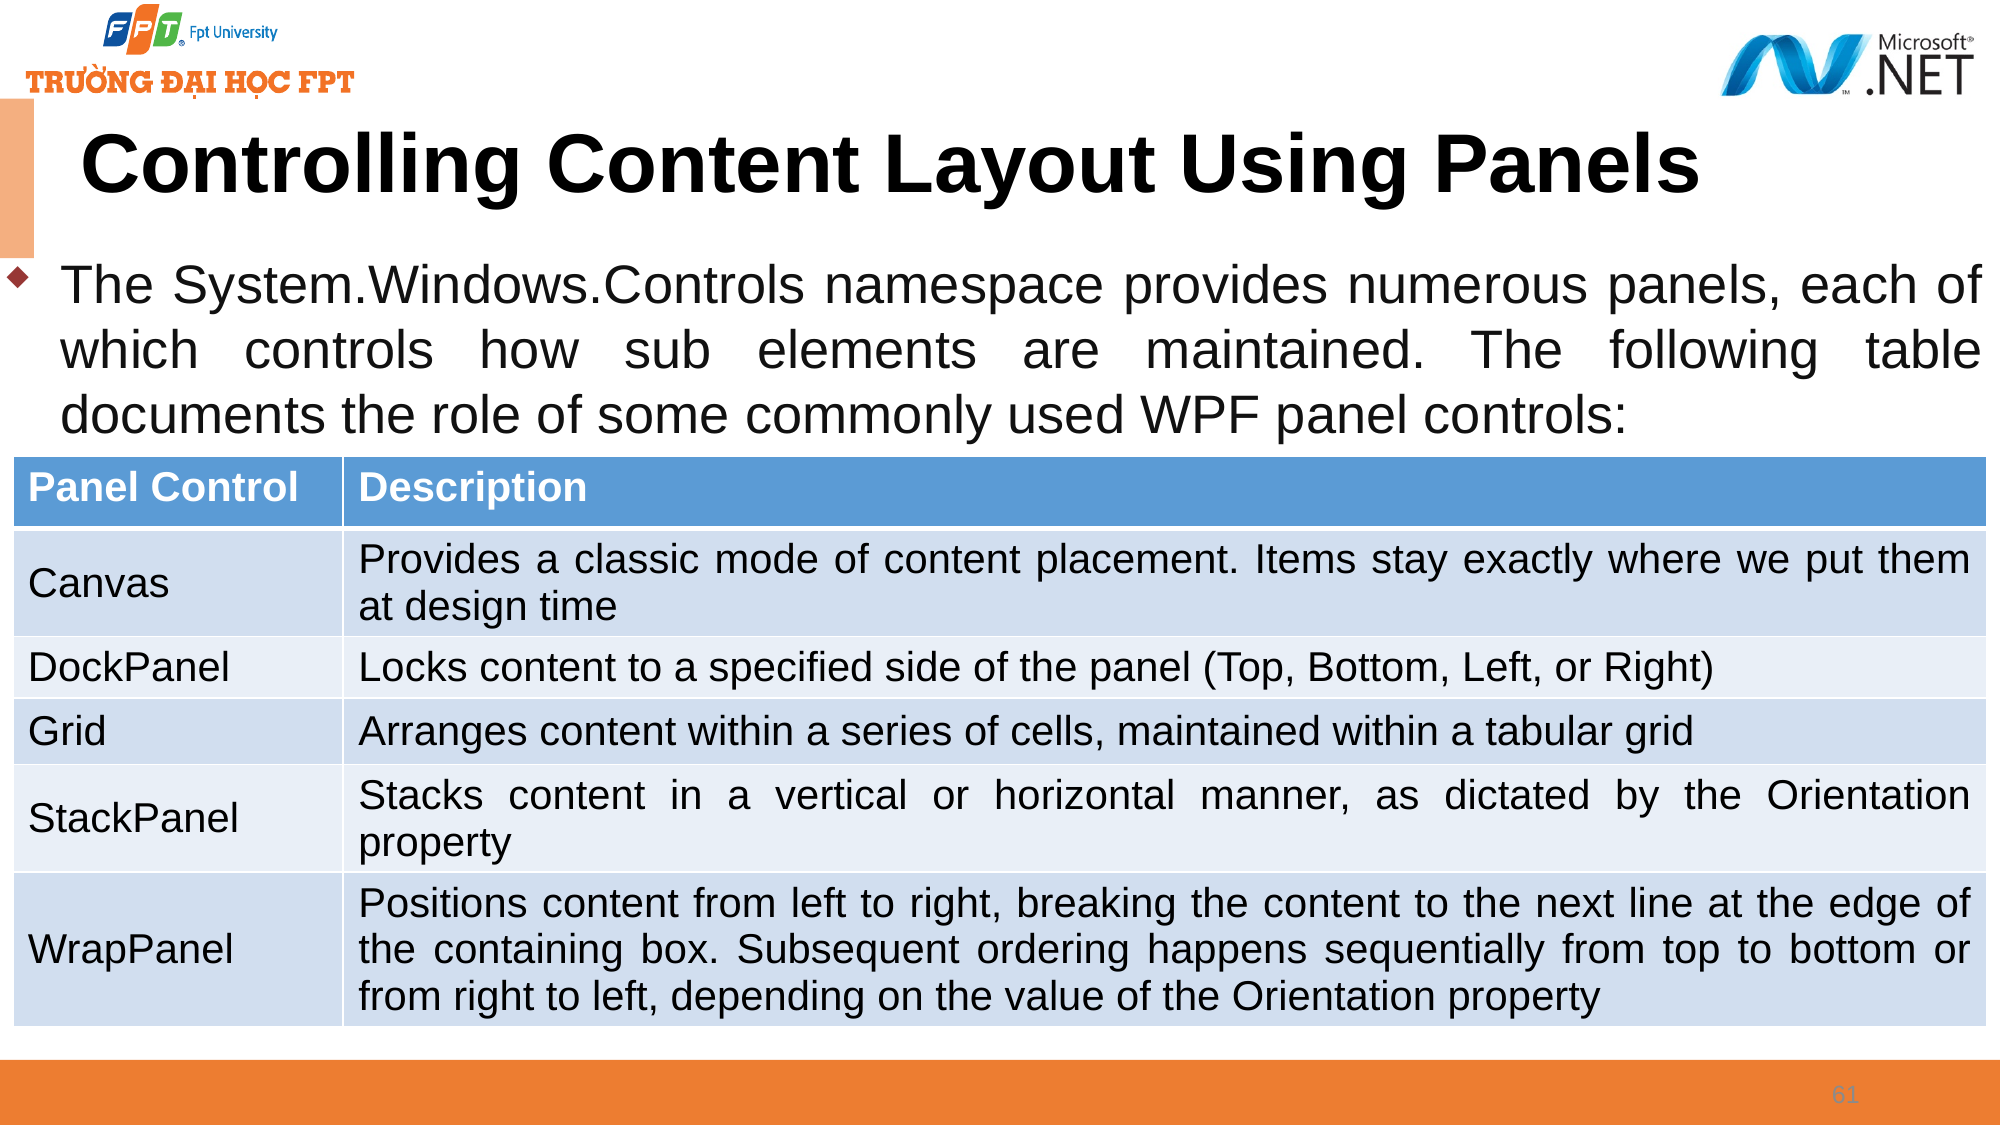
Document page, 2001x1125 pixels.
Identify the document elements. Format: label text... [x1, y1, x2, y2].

table_header Description [344, 457, 1986, 526]
text_box The System.Windows.Controls namespace provides numerous panels, each of which controls how sub elements are maintained. The following table documents the role of some commonly used WPF panel controls: [0, 241, 2000, 452]
table_cell WrapPanel [14, 873, 342, 1026]
table_cell Positions content from left to right, breaking the content to the next line at the edge of the containing box. Subsequent ordering happens sequentially from top to bottom or from right to left, depending on the value of the Orientation property [344, 873, 1986, 1026]
slide_number 61 [1424, 1063, 1875, 1123]
table_cell Arranges content within a series of cells, maintained within a tabular grid [344, 699, 1986, 764]
table_cell StackPanel [14, 765, 342, 871]
table_header Panel Control [14, 457, 342, 526]
picture [1685, 0, 2001, 129]
table_cell Canvas [14, 531, 342, 636]
table_cell Stacks content in a vertical or horizontal manner, as dictated by the Orientation property [344, 765, 1986, 871]
title Controlling Content Layout Using Panels [65, 118, 1895, 213]
table_cell Locks content to a specified side of the panel (Top, Bottom, Left, or Right) [344, 637, 1986, 697]
table_cell DockPanel [14, 637, 342, 697]
table_cell Grid [14, 699, 342, 764]
table_cell Provides a classic mode of content placement. Items stay exactly where we put them at design time [344, 531, 1986, 636]
